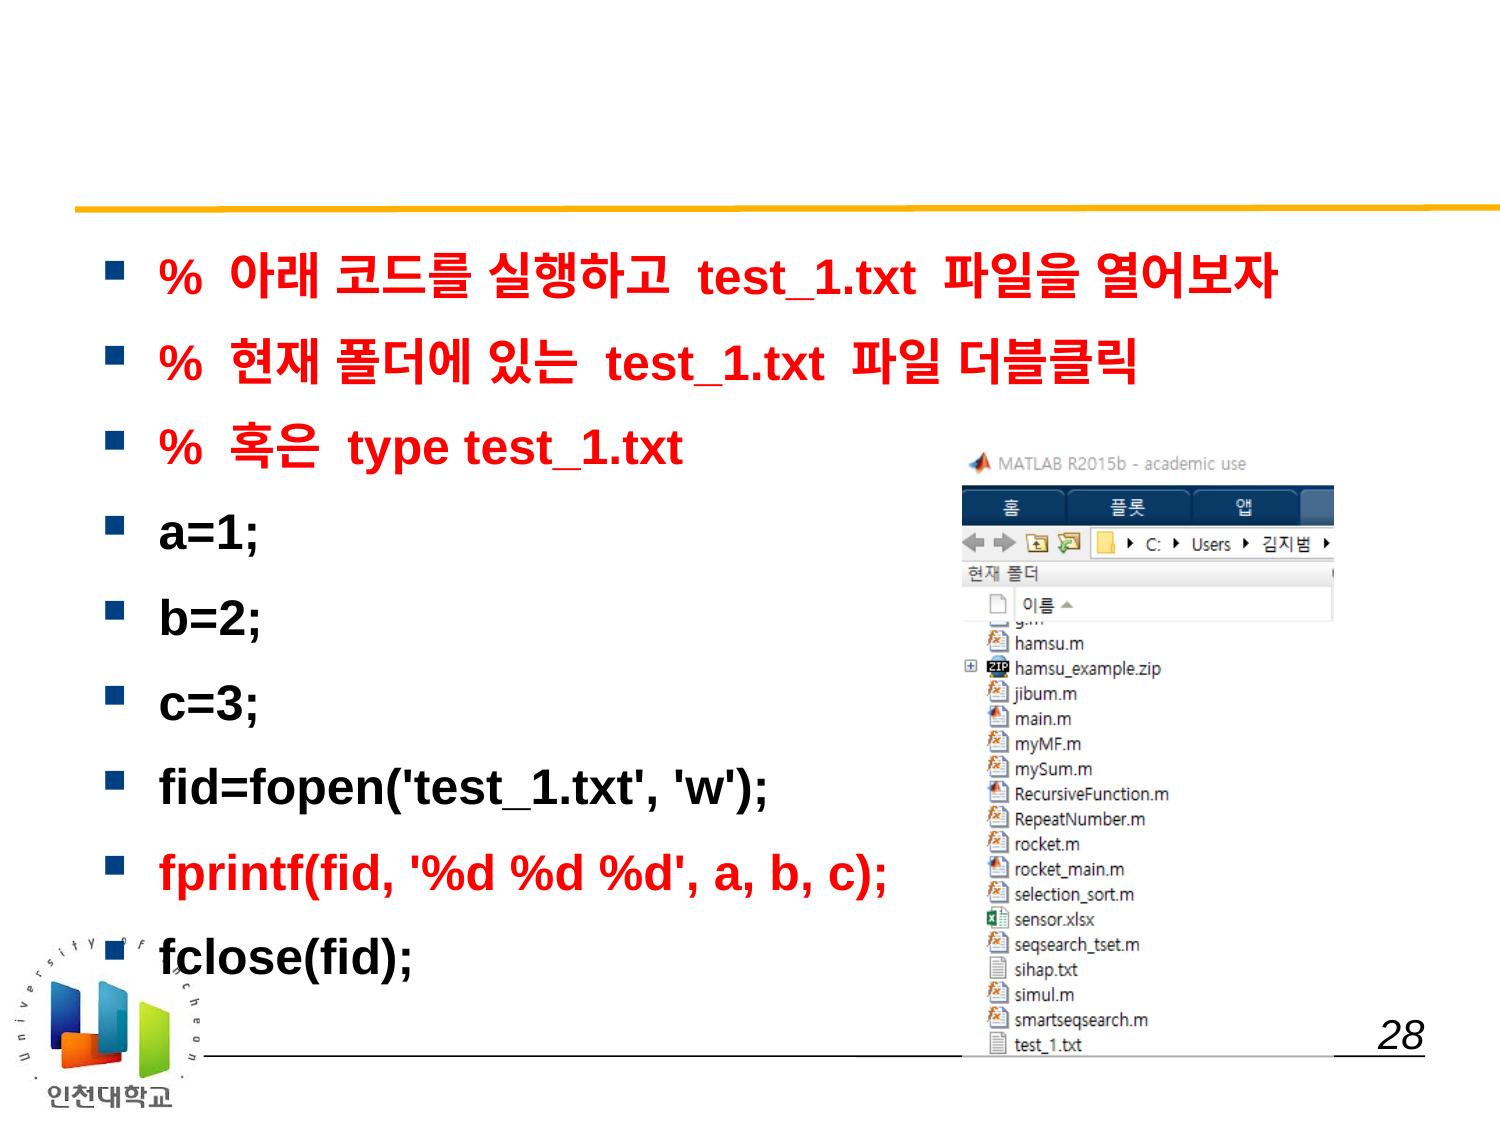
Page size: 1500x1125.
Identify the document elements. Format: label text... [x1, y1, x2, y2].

picture [962, 445, 1335, 1057]
picture [14, 937, 200, 1108]
list % 아래 코드를 실행하고 test_1.txt 파일을 열어보자 % 현재 폴더에 있는 test_1.txt 파일 더블클릭 % 혹은 type test_1.txt a=1; b=2; c=3; fid=fopen('test_1.txt', 'w'); fprintf(fid, '%d %d %d', a, b, c); fclose(fid); [87, 237, 1457, 919]
slide_number 28 [1339, 999, 1440, 1057]
